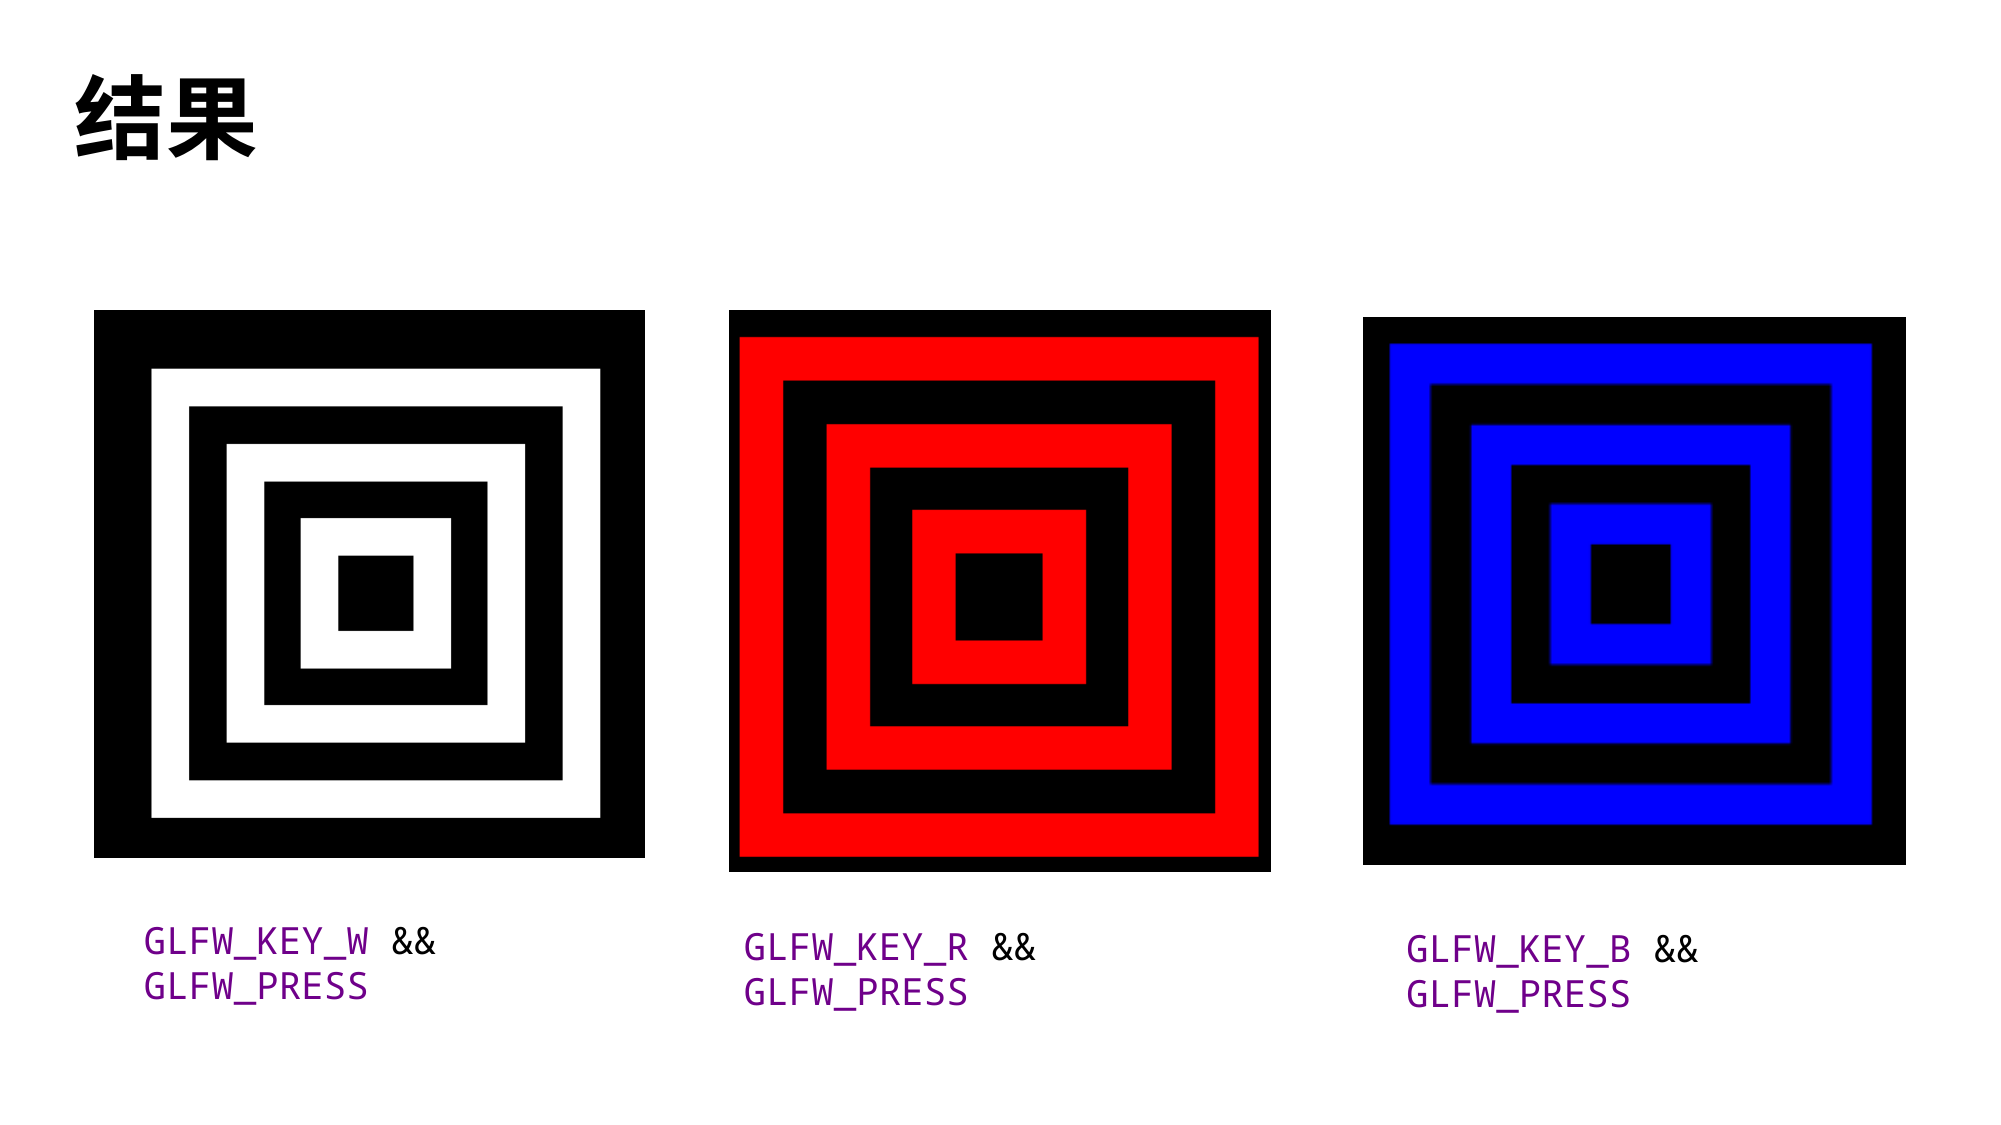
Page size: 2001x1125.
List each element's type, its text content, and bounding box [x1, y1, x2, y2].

picture [729, 310, 1271, 872]
picture [1363, 317, 1906, 865]
picture [94, 310, 645, 858]
text_box GLFW_KEY_B && GLFW_PRESS [1391, 917, 1934, 1023]
text_box 结果 [60, 53, 1230, 179]
text_box GLFW_KEY_R && GLFW_PRESS [729, 915, 1271, 1021]
text_box GLFW_KEY_W && GLFW_PRESS [129, 910, 671, 1015]
